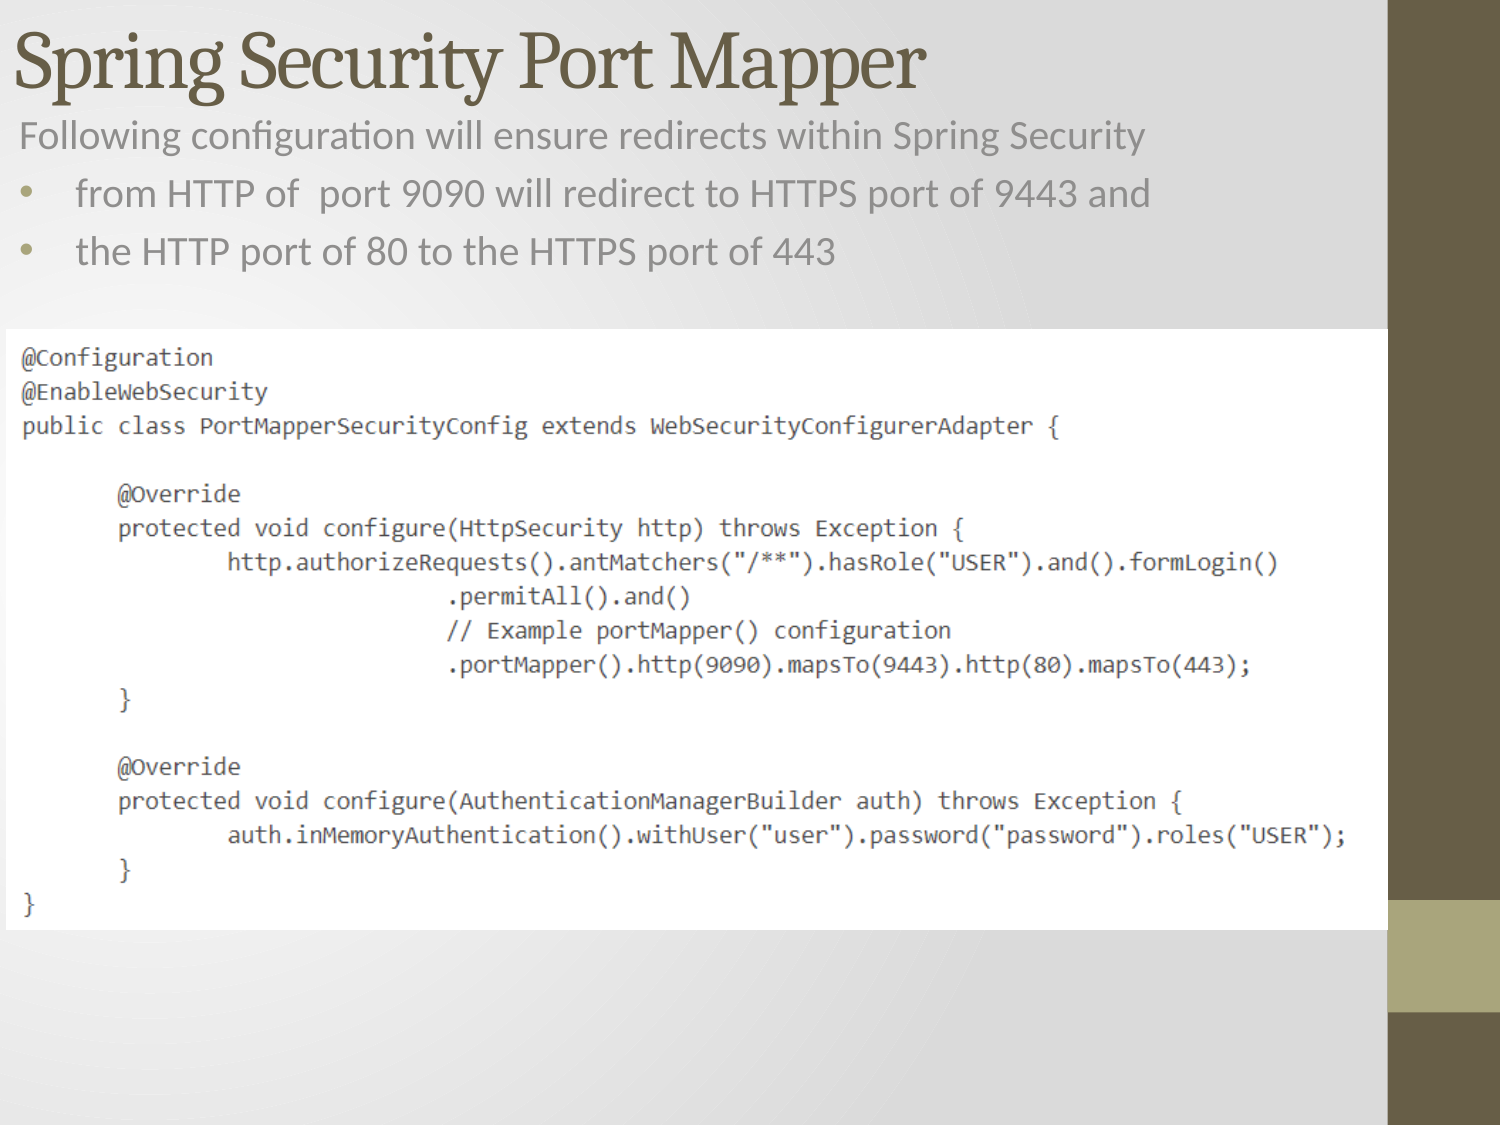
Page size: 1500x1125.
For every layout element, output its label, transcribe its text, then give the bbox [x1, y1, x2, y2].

title Spring Security Port Mapper [0, 0, 1500, 113]
picture [6, 328, 1388, 930]
subtitle Following configuration will ensure redirects within Spring Security from HTTP of port 9090 will redirect to HTTPS port of 9443 and the HTTP port of 80 to the HTTPS port of 443 [4, 99, 1449, 325]
